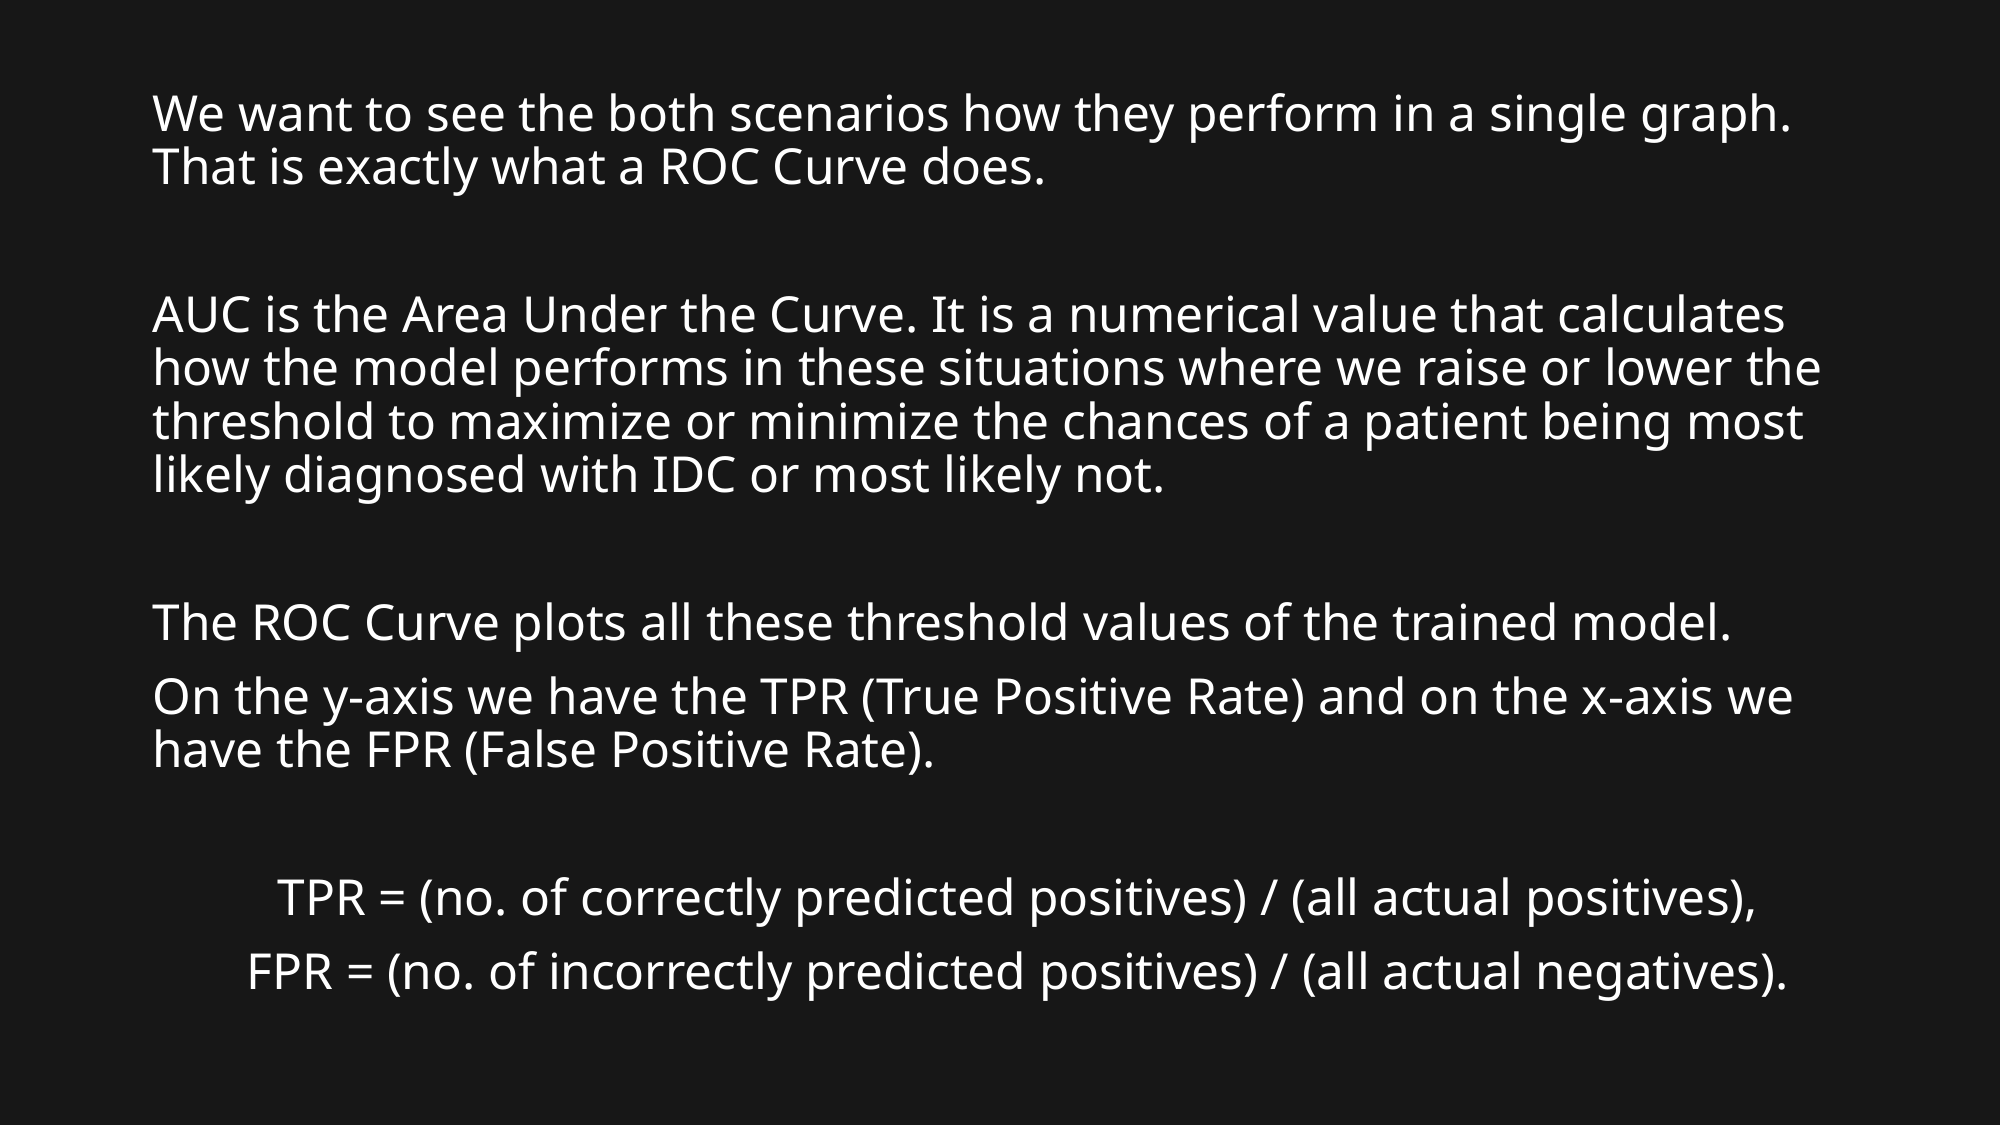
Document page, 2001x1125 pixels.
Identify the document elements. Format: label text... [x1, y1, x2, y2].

list We want to see the both scenarios how they perform in a single graph. That is exactly what a ROC Curve does. AUC is the Area Under the Curve. It is a numerical value that calculates how the model performs in these situations where we raise or lower the threshold to maximize or minimize the chances of a patient being most likely diagnosed with IDC or most likely not. The ROC Curve plots all these threshold values of the trained model. On the y-axis we have the TPR (True Positive Rate) and on the x-axis we have the FPR (False Positive Rate). TPR = (no. of correctly predicted positives) / (all actual positives), FPR = (no. of incorrectly predicted positives) / (all actual negatives). [137, 80, 1898, 1013]
